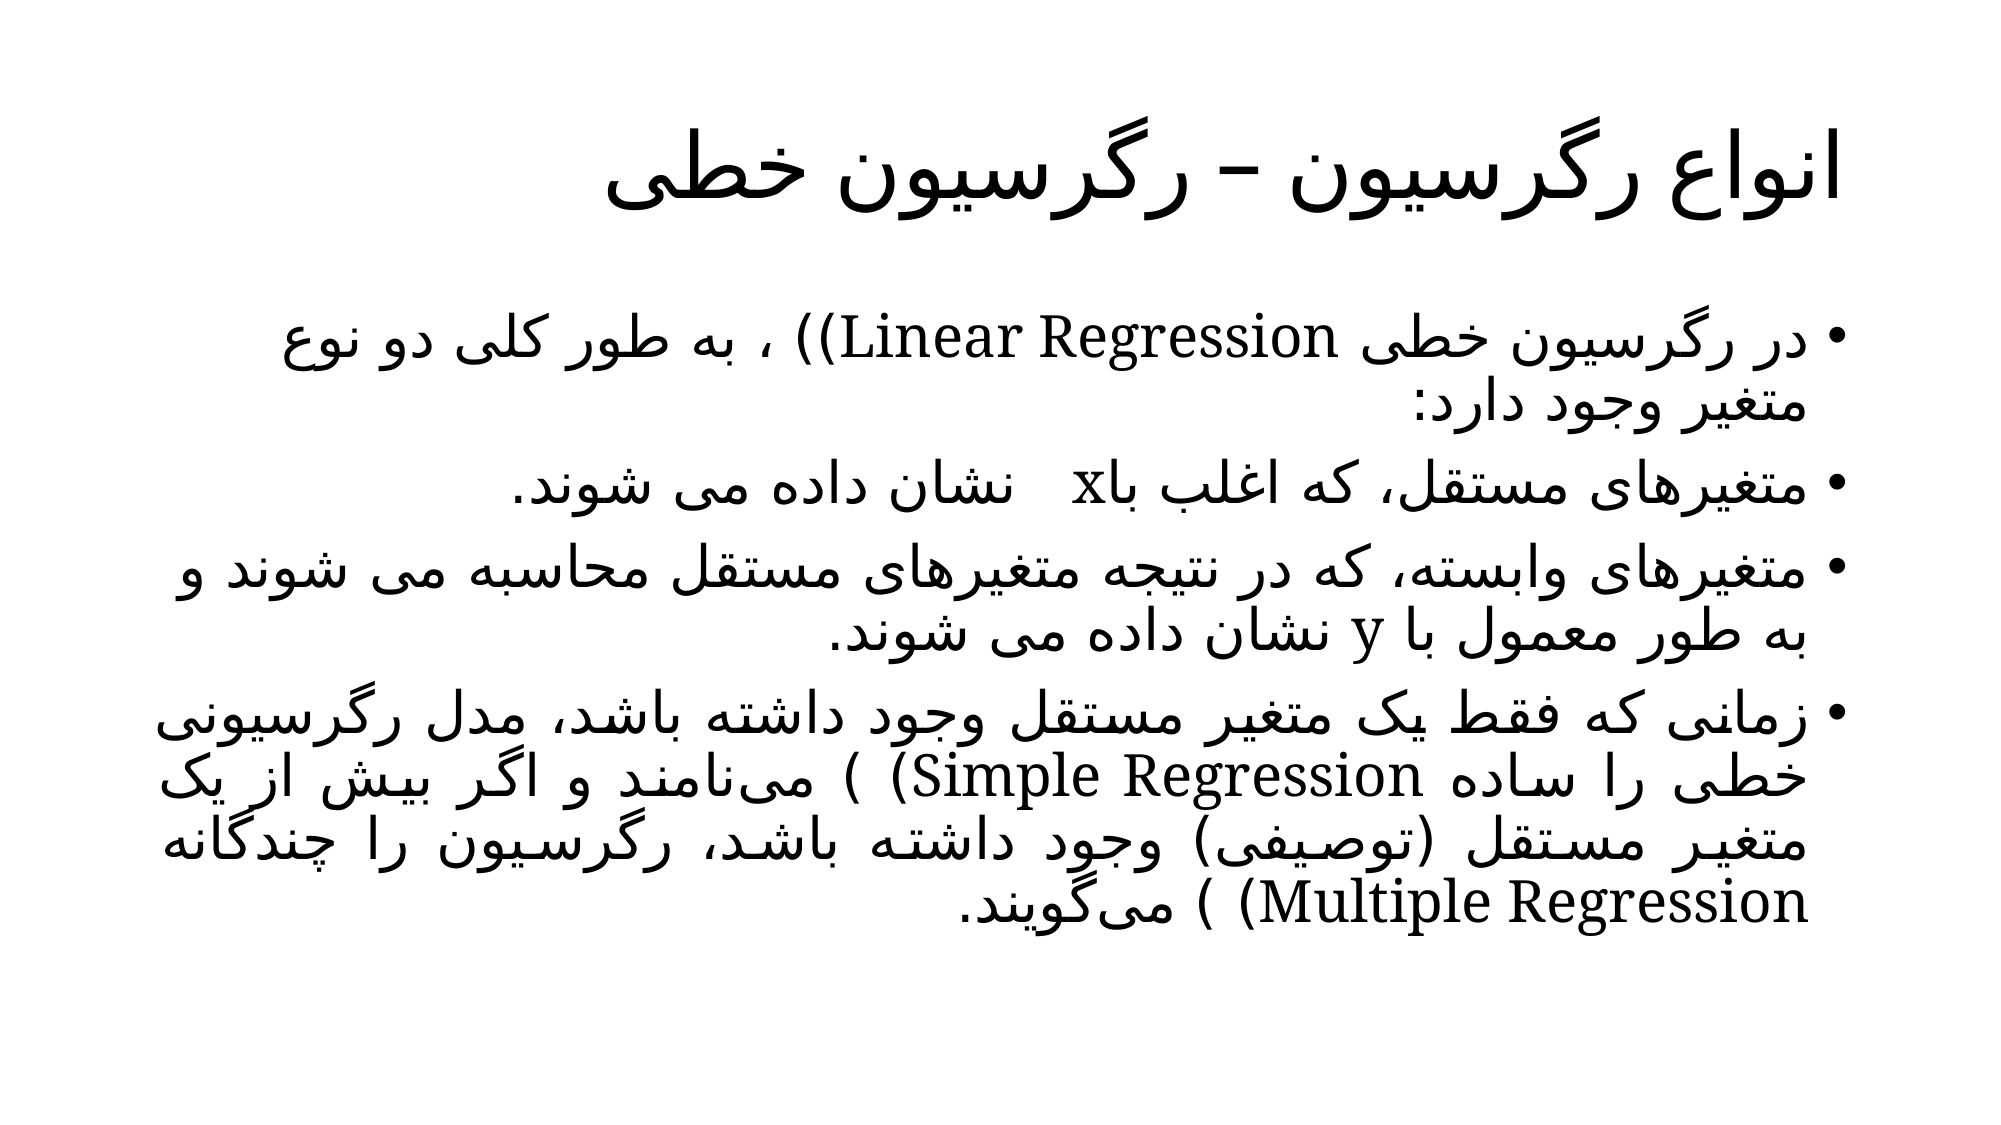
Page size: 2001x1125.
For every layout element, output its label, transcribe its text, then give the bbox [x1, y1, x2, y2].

list در رگرسیون خطی Linear Regression)) ، به طور کلی دو نوع متغیر وجود دارد: متغیرهای مستقل، که اغلب باx نشان داده می شوند. متغیرهای وابسته، که در نتیجه متغیرهای مستقل محاسبه می شوند و به طور معمول با y نشان داده می شوند. زمانی که فقط یک متغیر مستقل وجود داشته باشد، مدل رگرسیونی خطی را ساده Simple Regression) ) می‌نامند و اگر بیش از یک متغیر مستقل (توصیفی) وجود داشته باشد، رگرسیون را چندگانه Multiple Regression) ) می‌گویند. [137, 299, 1863, 1014]
title انواع رگرسیون – رگرسیون خطی [137, 59, 1863, 278]
